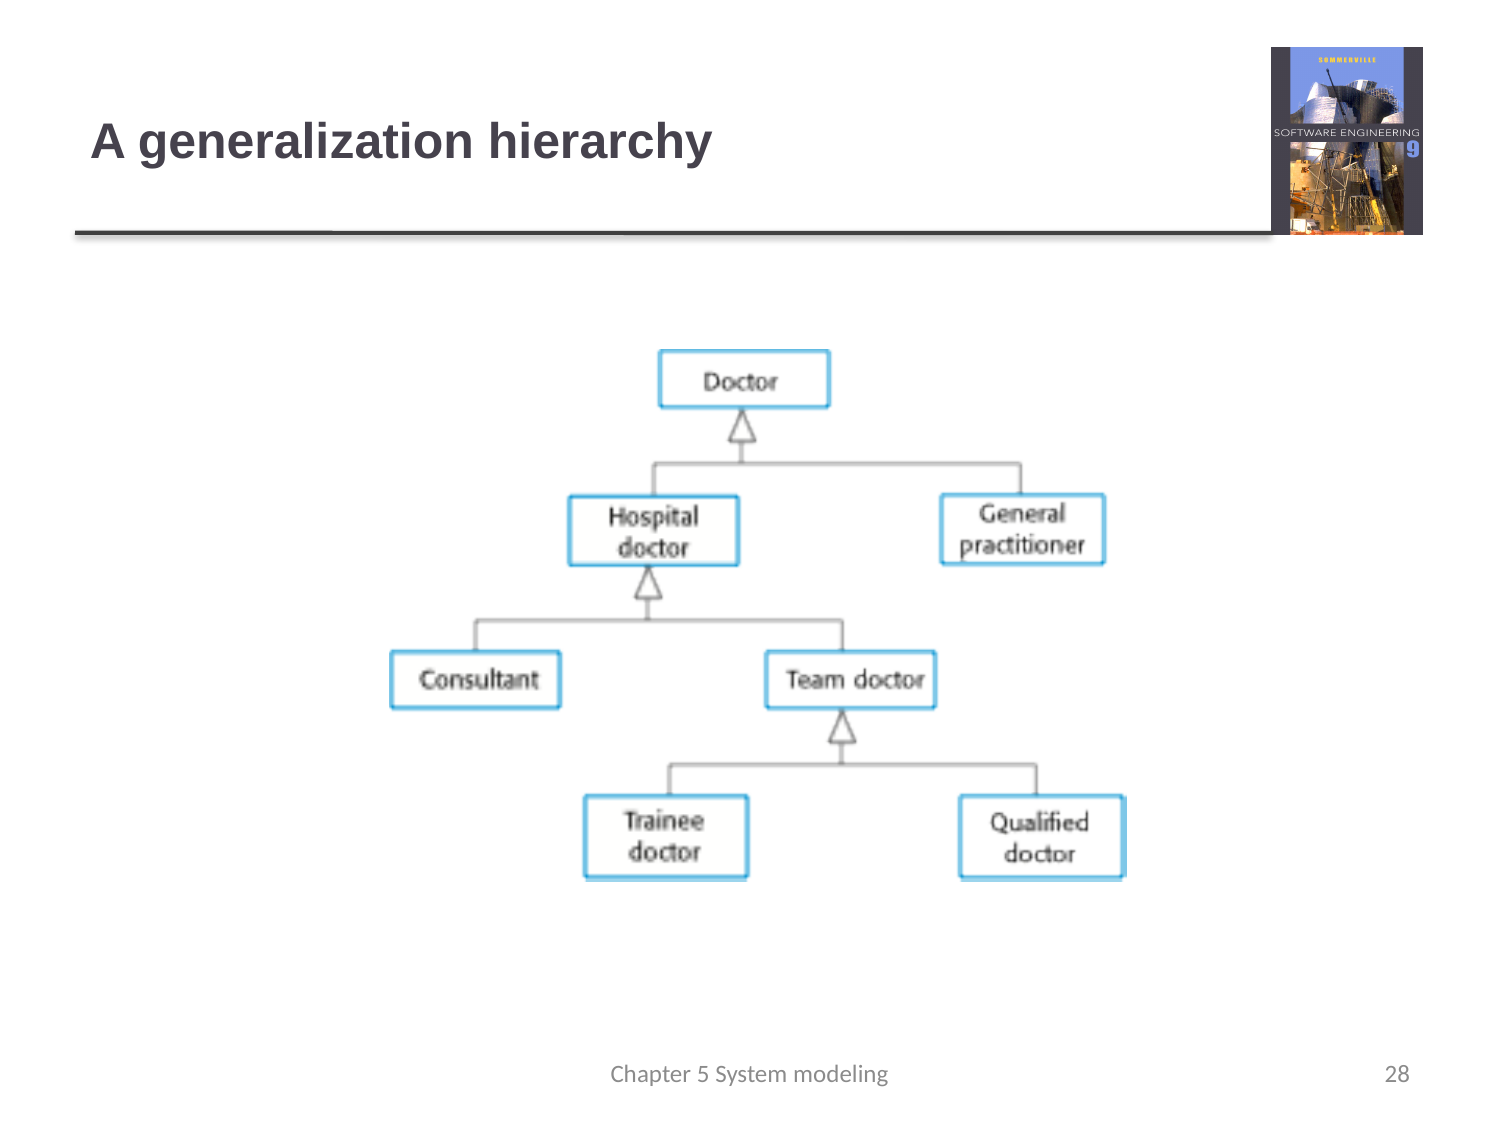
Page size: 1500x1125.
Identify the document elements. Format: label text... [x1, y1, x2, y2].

text_box A generalization hierarchy [75, 45, 1272, 233]
text_box Chapter 5 System modeling [512, 1042, 988, 1103]
text_box <number> [1074, 1042, 1425, 1103]
picture [1272, 47, 1423, 235]
picture [389, 349, 1128, 882]
